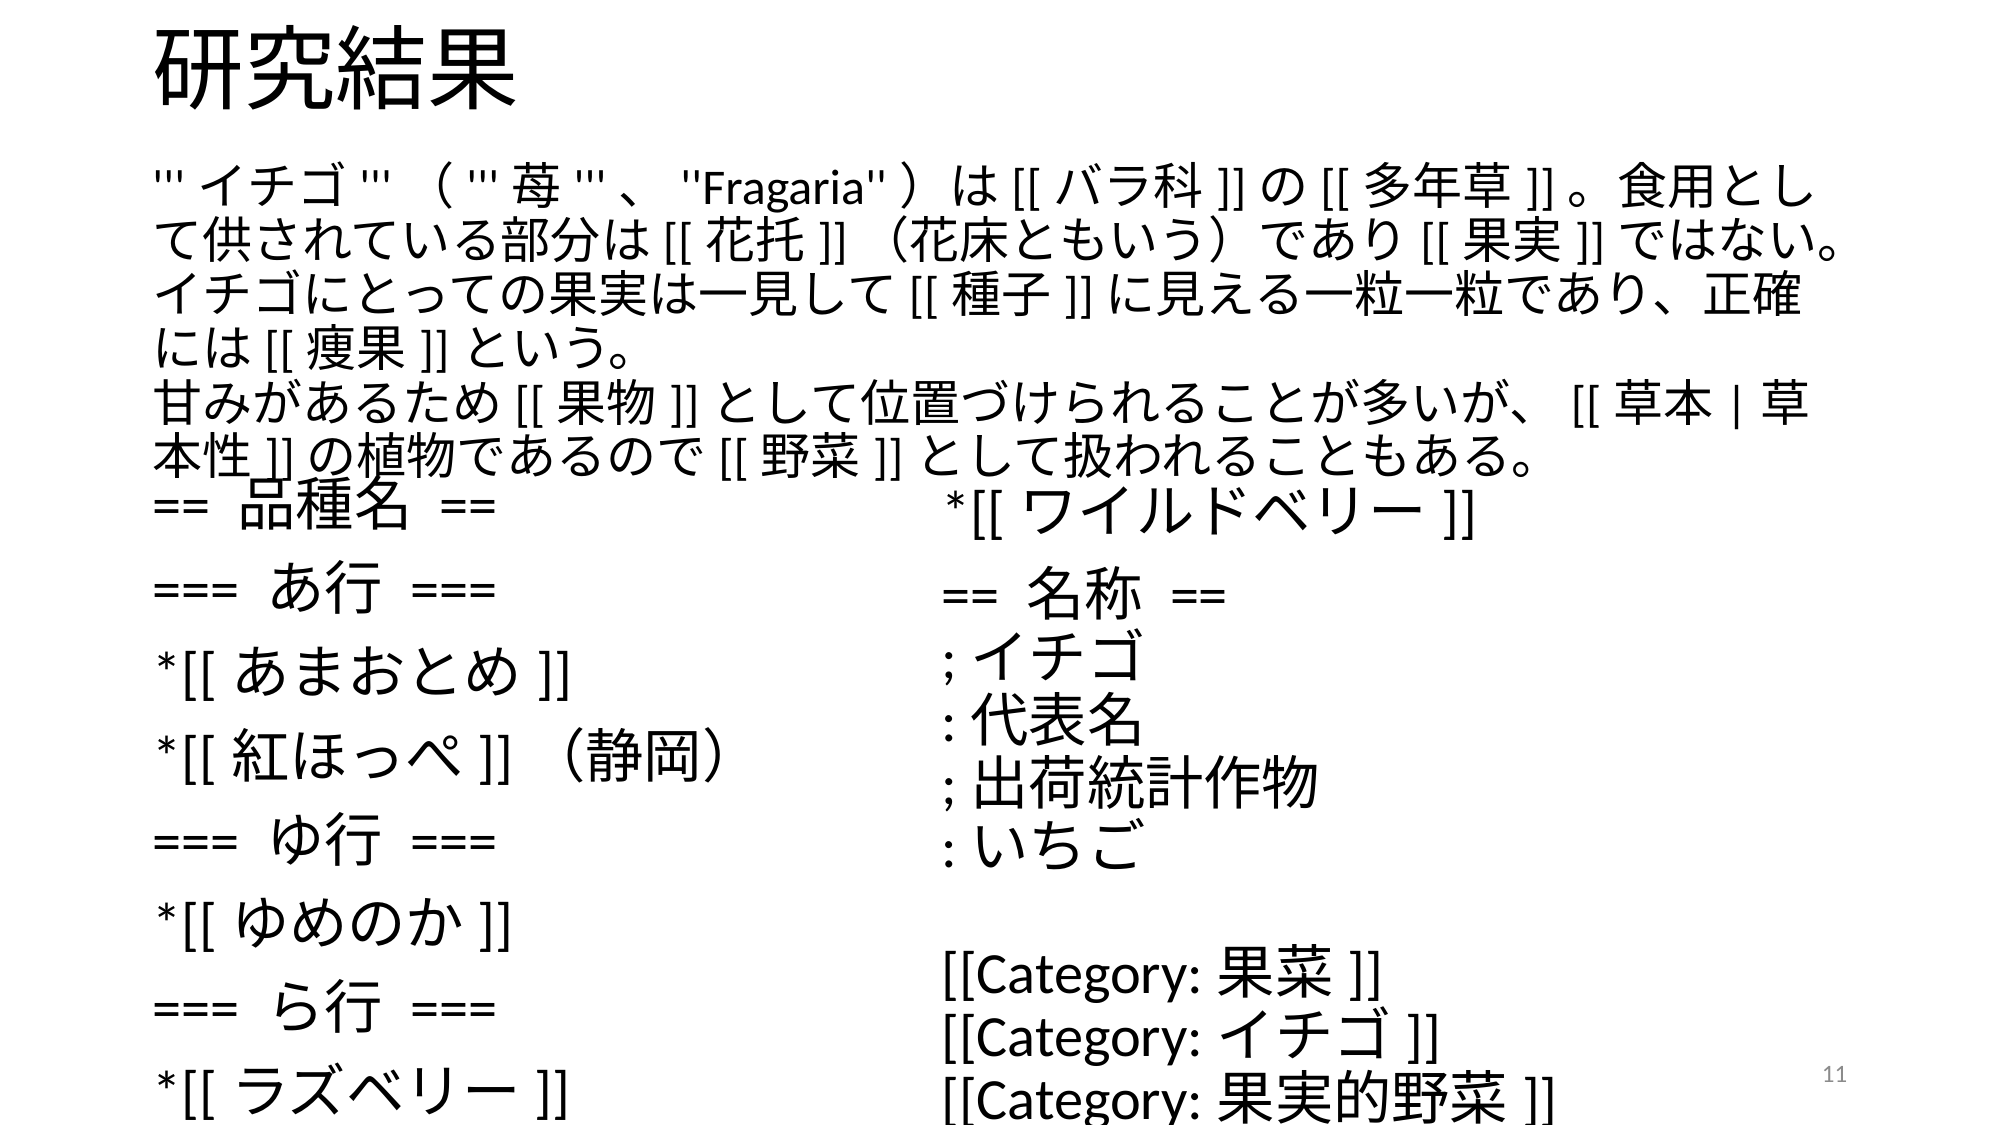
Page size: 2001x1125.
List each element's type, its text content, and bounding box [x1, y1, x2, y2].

text_box *[[ワイルドベリー]] == 名称 == ;イチゴ :代表名 ;出荷統計作物 :いちご [[Category:果菜]] [[Category:イチゴ]] [[Category:果実的野菜]] [926, 383, 1641, 1081]
list '''イチゴ'''（'''苺'''、''Fragaria''）は[[バラ科]]の[[多年草]]。食用として供されている部分は[[花托]]（花床ともいう）であり[[果実]]ではない。イチゴにとっての果実は一見して[[種子]]に見える一粒一粒であり、正確には[[痩果]]という。 甘みがあるため[[果物]]として位置づけられることが多いが、[[草本|草本性]]の植物であるので[[野菜]]として扱われることもある。 [137, 237, 1863, 459]
title 研究結果 [137, 19, 1863, 237]
slide_number 11 [1412, 1042, 1863, 1103]
text_box == 品種名 == === あ行 === *[[あまおとめ]] *[[紅ほっぺ]]（静岡） === ゆ行 === *[[ゆめのか]] === ら行 === *[[ラズベリー]] [137, 397, 853, 1081]
